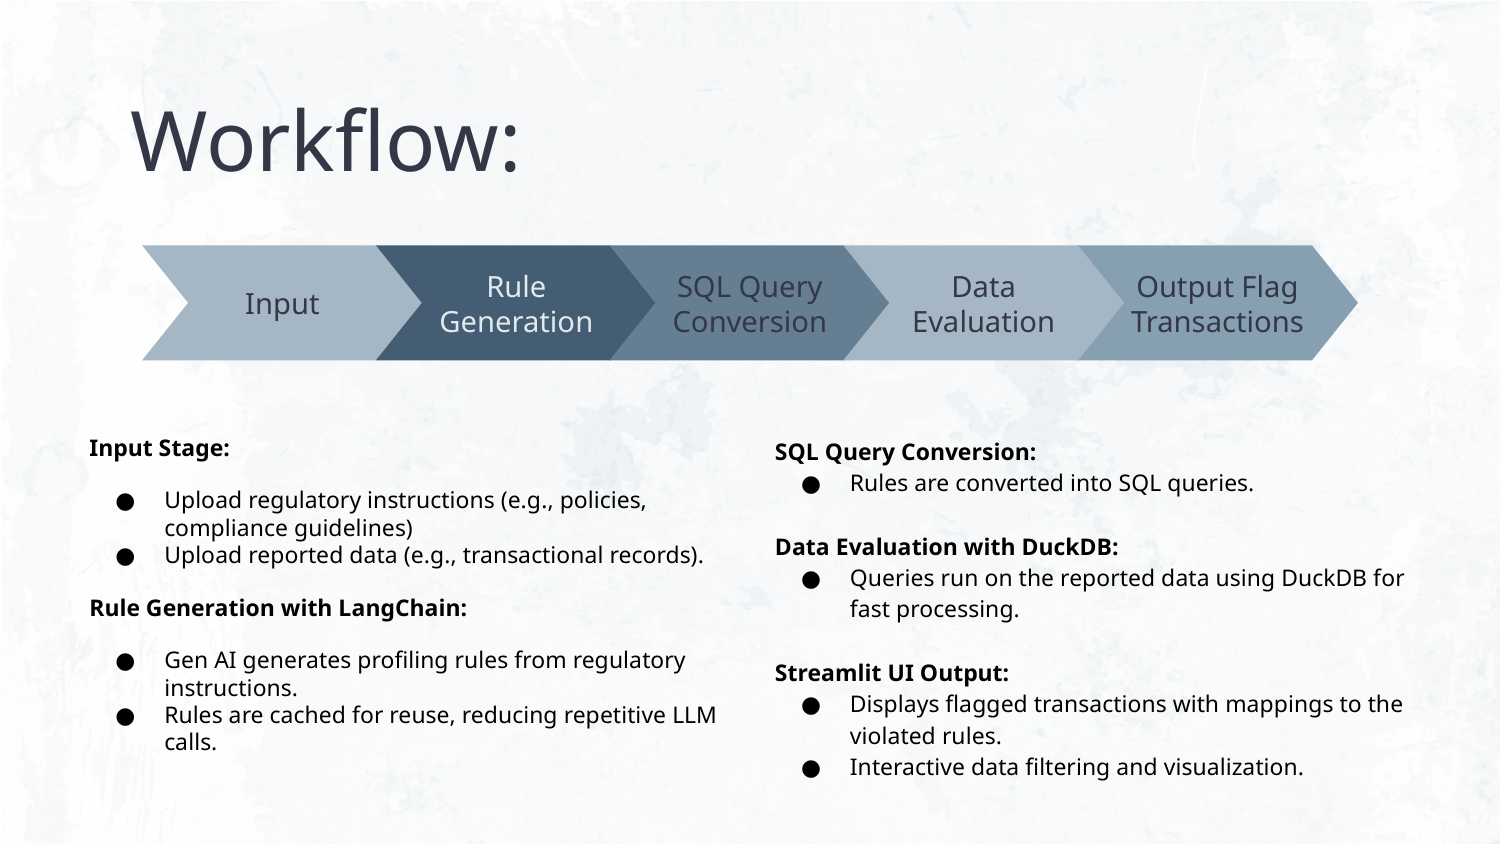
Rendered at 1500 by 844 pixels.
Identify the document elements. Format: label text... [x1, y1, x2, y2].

text_box SQL Query Conversion: Rules are converted into SQL queries. Data Evaluation with DuckDB: Queries run on the reported data using DuckDB for fast processing. Streamlit UI Output: Displays flagged transactions with mappings to the violated rules. Interactive data filtering and visualization. [759, 418, 1426, 644]
text_box Input Stage: Upload regulatory instructions (e.g., policies, compliance guidelines) Upload reported data (e.g., transactional records). Rule Generation with LangChain: Gen AI generates profiling rules from regulatory instructions. Rules are cached for reuse, reducing repetitive LLM calls. [74, 418, 741, 644]
title Workflow: [115, 58, 625, 195]
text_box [141, 245, 1359, 361]
picture [2, 2, 1500, 844]
